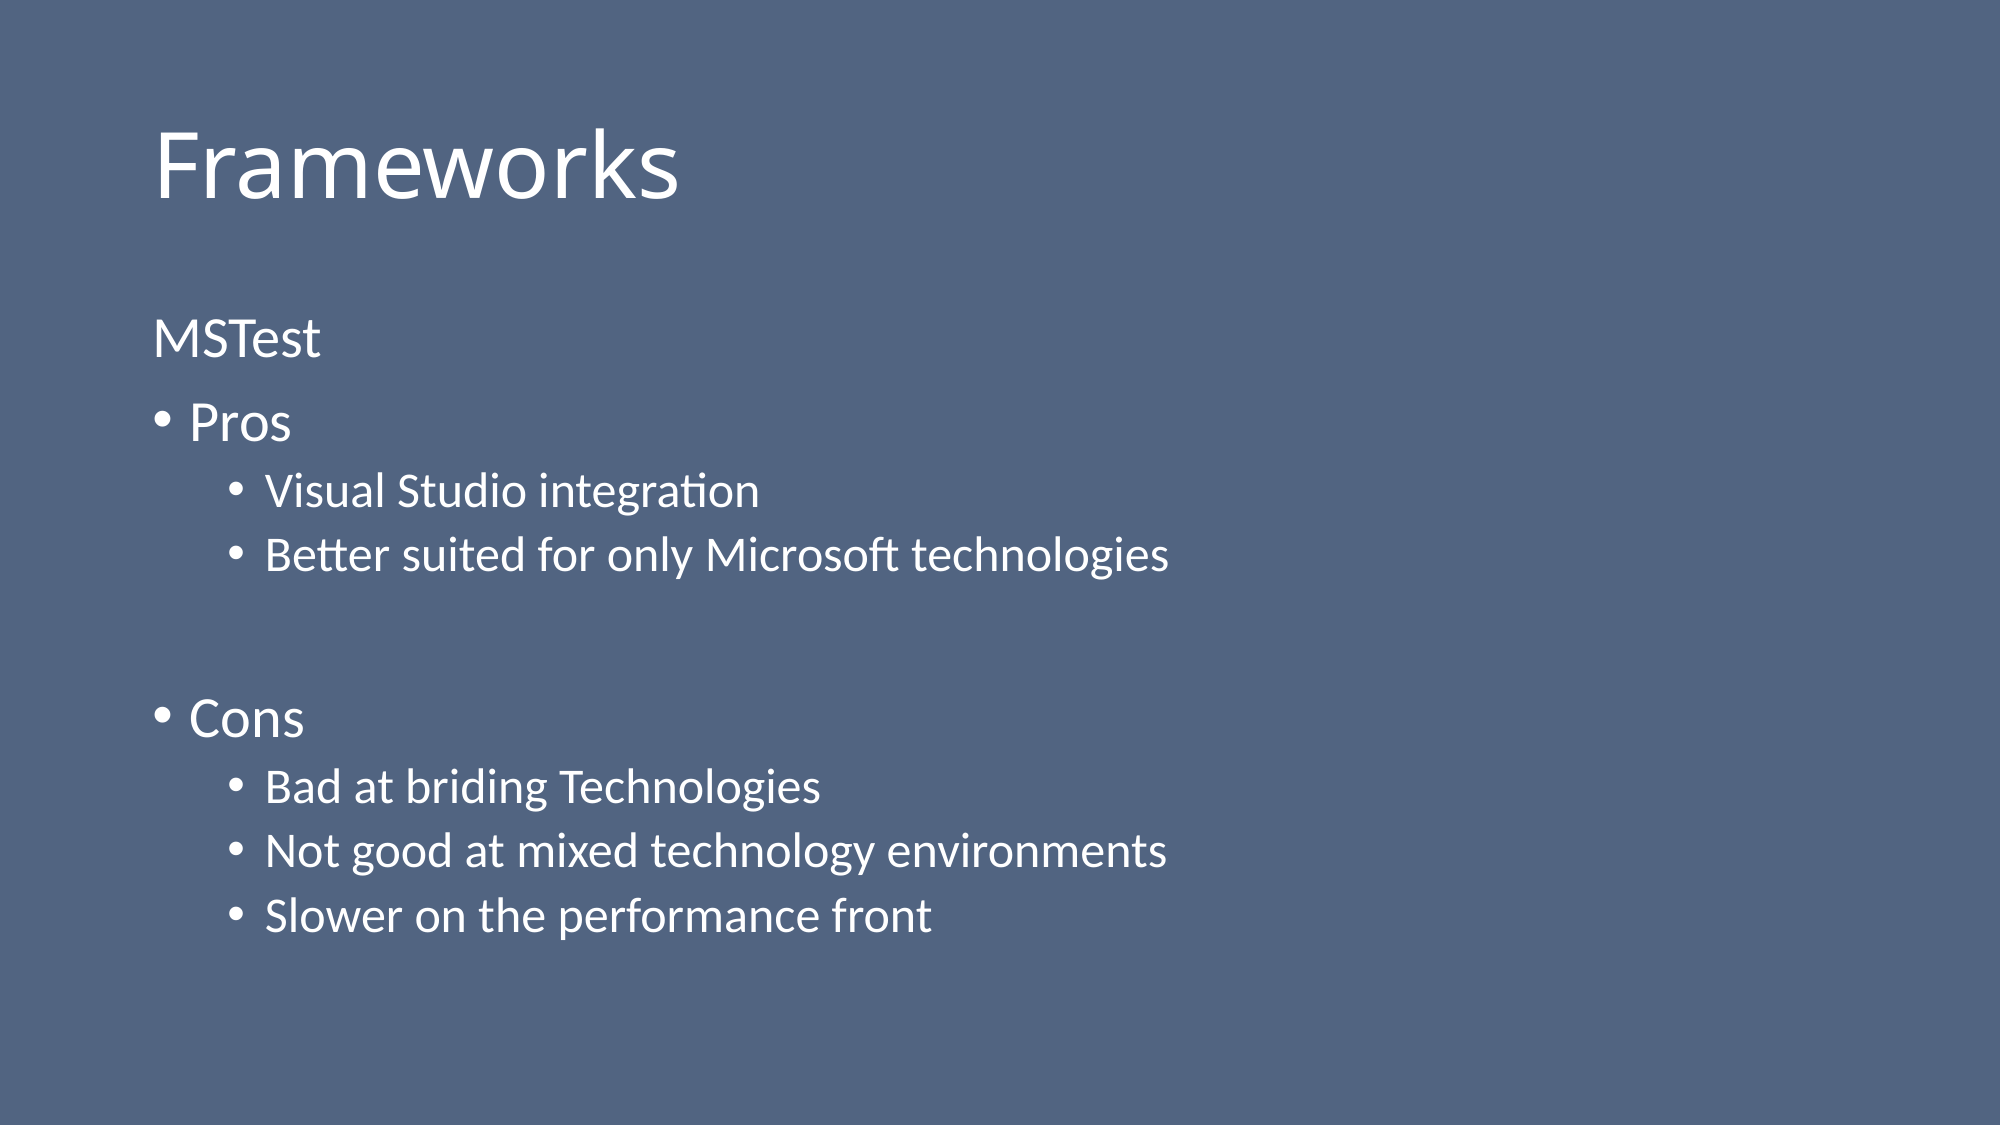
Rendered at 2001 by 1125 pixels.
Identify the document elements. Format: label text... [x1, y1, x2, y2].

list MSTest Pros Visual Studio integration Better suited for only Microsoft technologies Cons Bad at briding Technologies Not good at mixed technology environments Slower on the performance front [137, 299, 1863, 1014]
title Frameworks [137, 59, 1863, 278]
